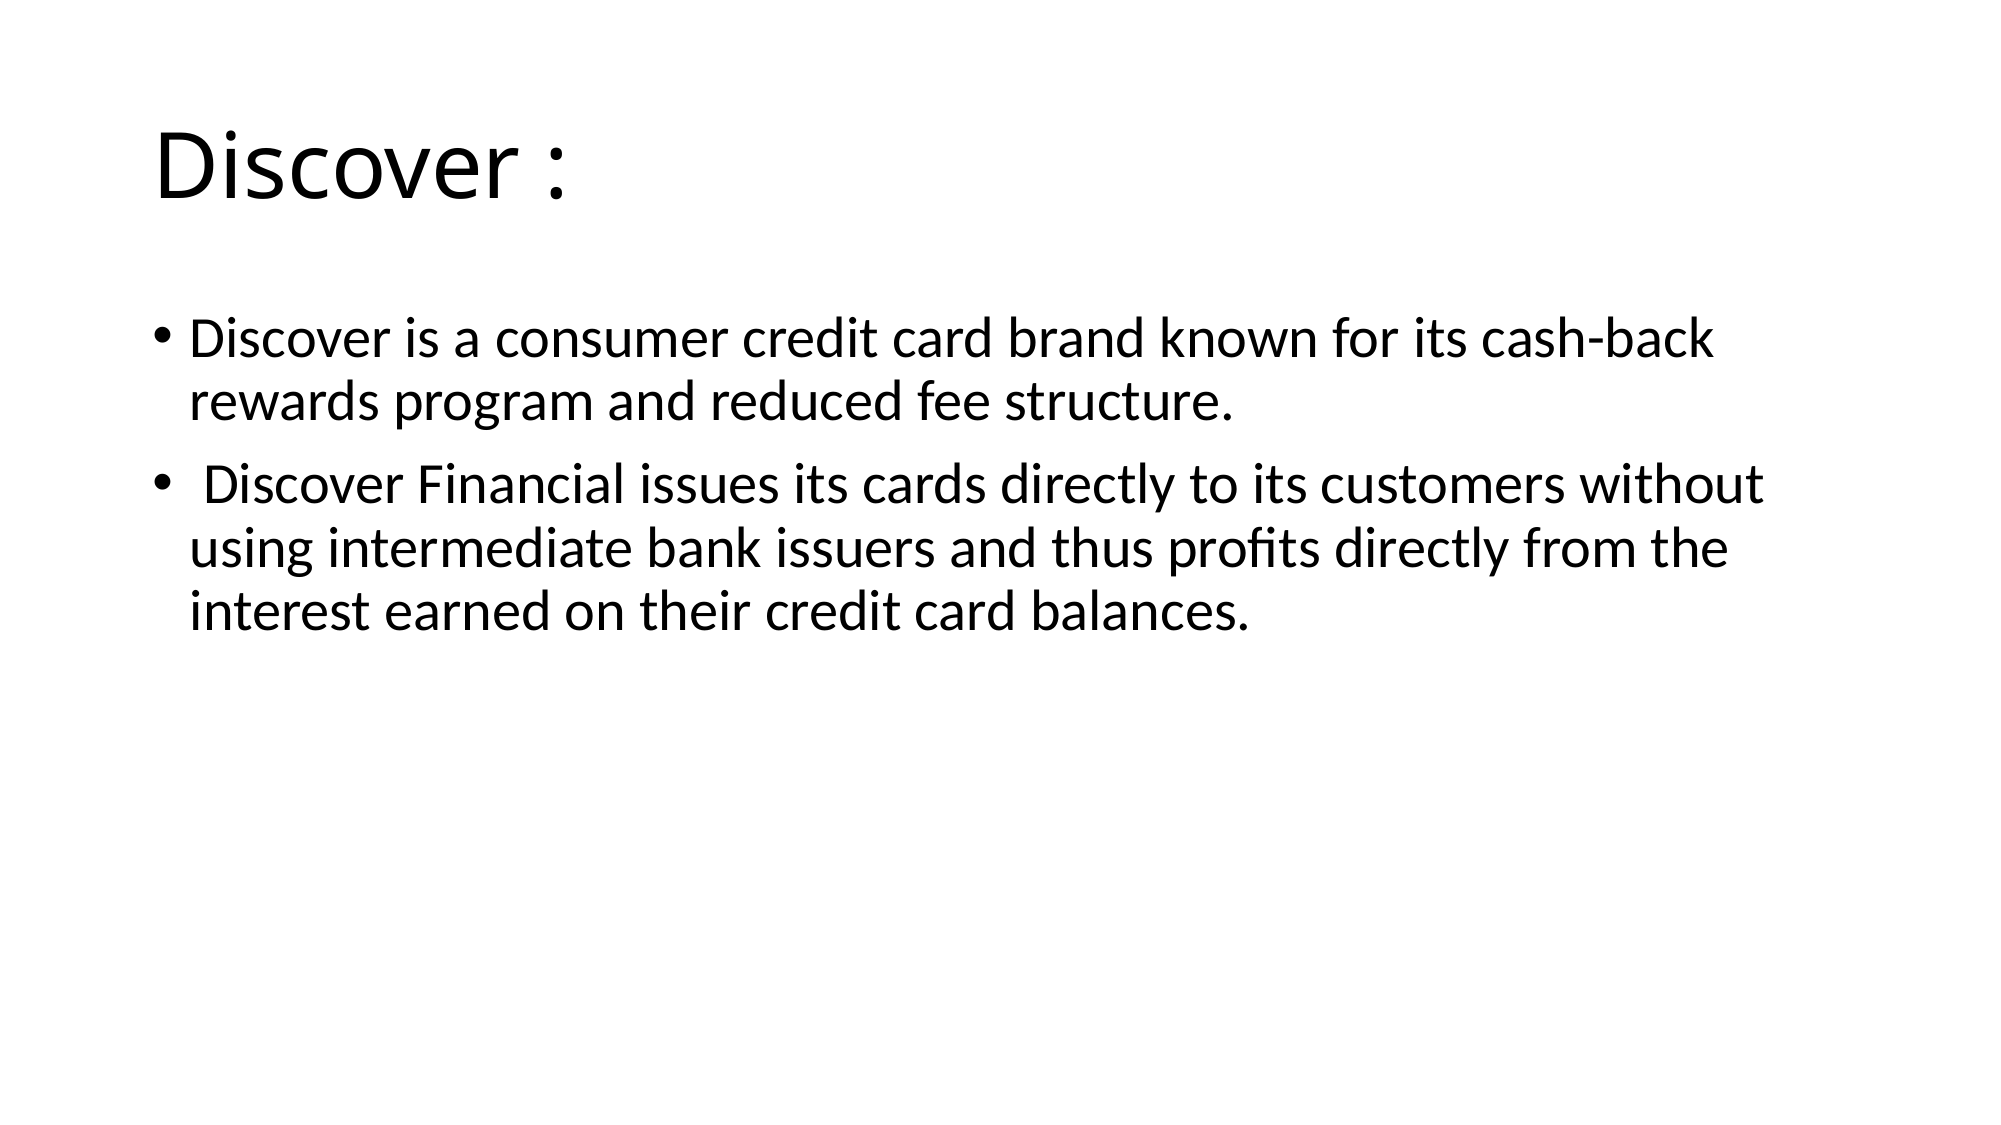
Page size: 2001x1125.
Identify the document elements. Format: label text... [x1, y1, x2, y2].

title Discover : [137, 59, 1863, 278]
list Discover is a consumer credit card brand known for its cash-back rewards program and reduced fee structure. Discover Financial issues its cards directly to its customers without using intermediate bank issuers and thus profits directly from the interest earned on their credit card balances. [137, 299, 1863, 1014]
